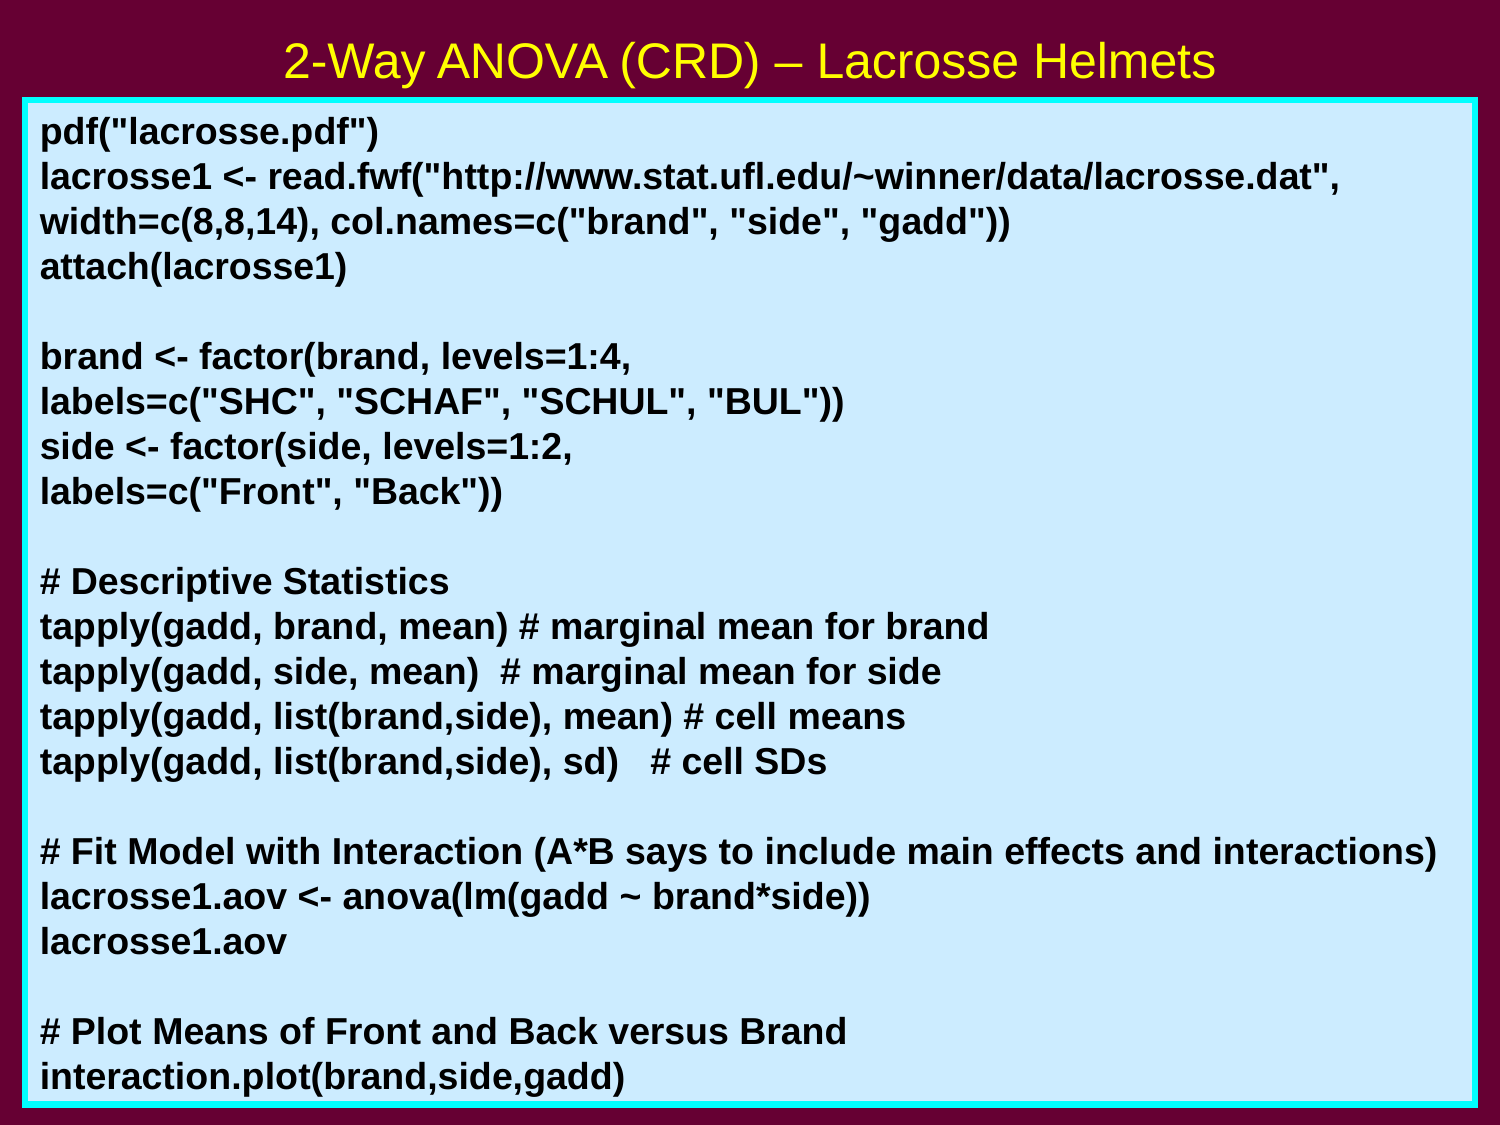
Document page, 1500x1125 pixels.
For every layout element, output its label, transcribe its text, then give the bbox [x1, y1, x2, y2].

title 2-Way ANOVA (CRD) – Lacrosse Helmets [75, 24, 1425, 93]
text_box pdf("lacrosse.pdf") lacrosse1 <- read.fwf("http://www.stat.ufl.edu/~winner/data/lacrosse.dat", width=c(8,8,14), col.names=c("brand", "side", "gadd")) attach(lacrosse1) brand <- factor(brand, levels=1:4, labels=c("SHC", "SCHAF", "SCHUL", "BUL")) side <- factor(side, levels=1:2, labels=c("Front", "Back")) # Descriptive Statistics tapply(gadd, brand, mean) # marginal mean for brand tapply(gadd, side, mean) # marginal mean for side tapply(gadd, list(brand,side), mean) # cell means tapply(gadd, list(brand,side), sd) # cell SDs # Fit Model with Interaction (A*B says to include main effects and interactions) lacrosse1.aov <- anova(lm(gadd ~ brand*side)) lacrosse1.aov # Plot Means of Front and Back versus Brand interaction.plot(brand,side,gadd) [24, 99, 1475, 1105]
